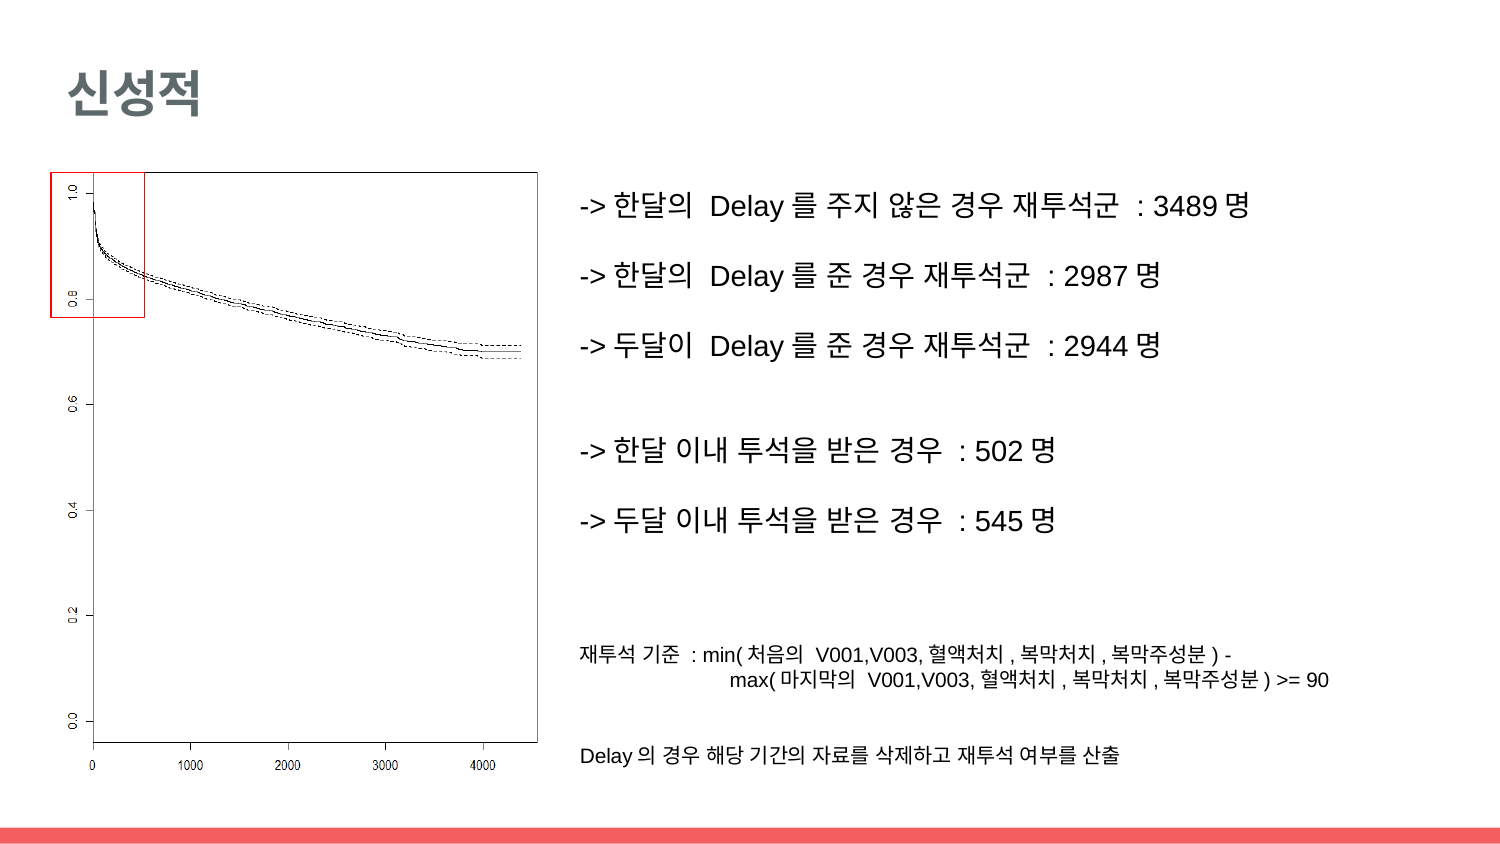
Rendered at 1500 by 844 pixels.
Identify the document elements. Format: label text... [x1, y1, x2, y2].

text_box ->한달의 Delay를 주지 않은 경우 재투석군 : 3489명 ->한달의 Delay를 준 경우 재투석군 : 2987명 ->두달이 Delay를 준 경우 재투석군 : 2944명 ->한달 이내 투석을 받은 경우 : 502명 ->두달 이내 투석을 받은 경우 : 545명 재투석 기준 : min(처음의 V001,V003,혈액처치,복막처치,복막주성분) - max(마지막의 V001,V003,혈액처치,복막처치,복막주성분) >= 90 [872, 172, 1421, 746]
list 신성적 [51, 38, 1449, 750]
picture [36, 110, 868, 820]
text_box Delay의 경우 해당 기간의 자료를 삭제하고 재투석 여부를 산출 [872, 727, 1309, 819]
